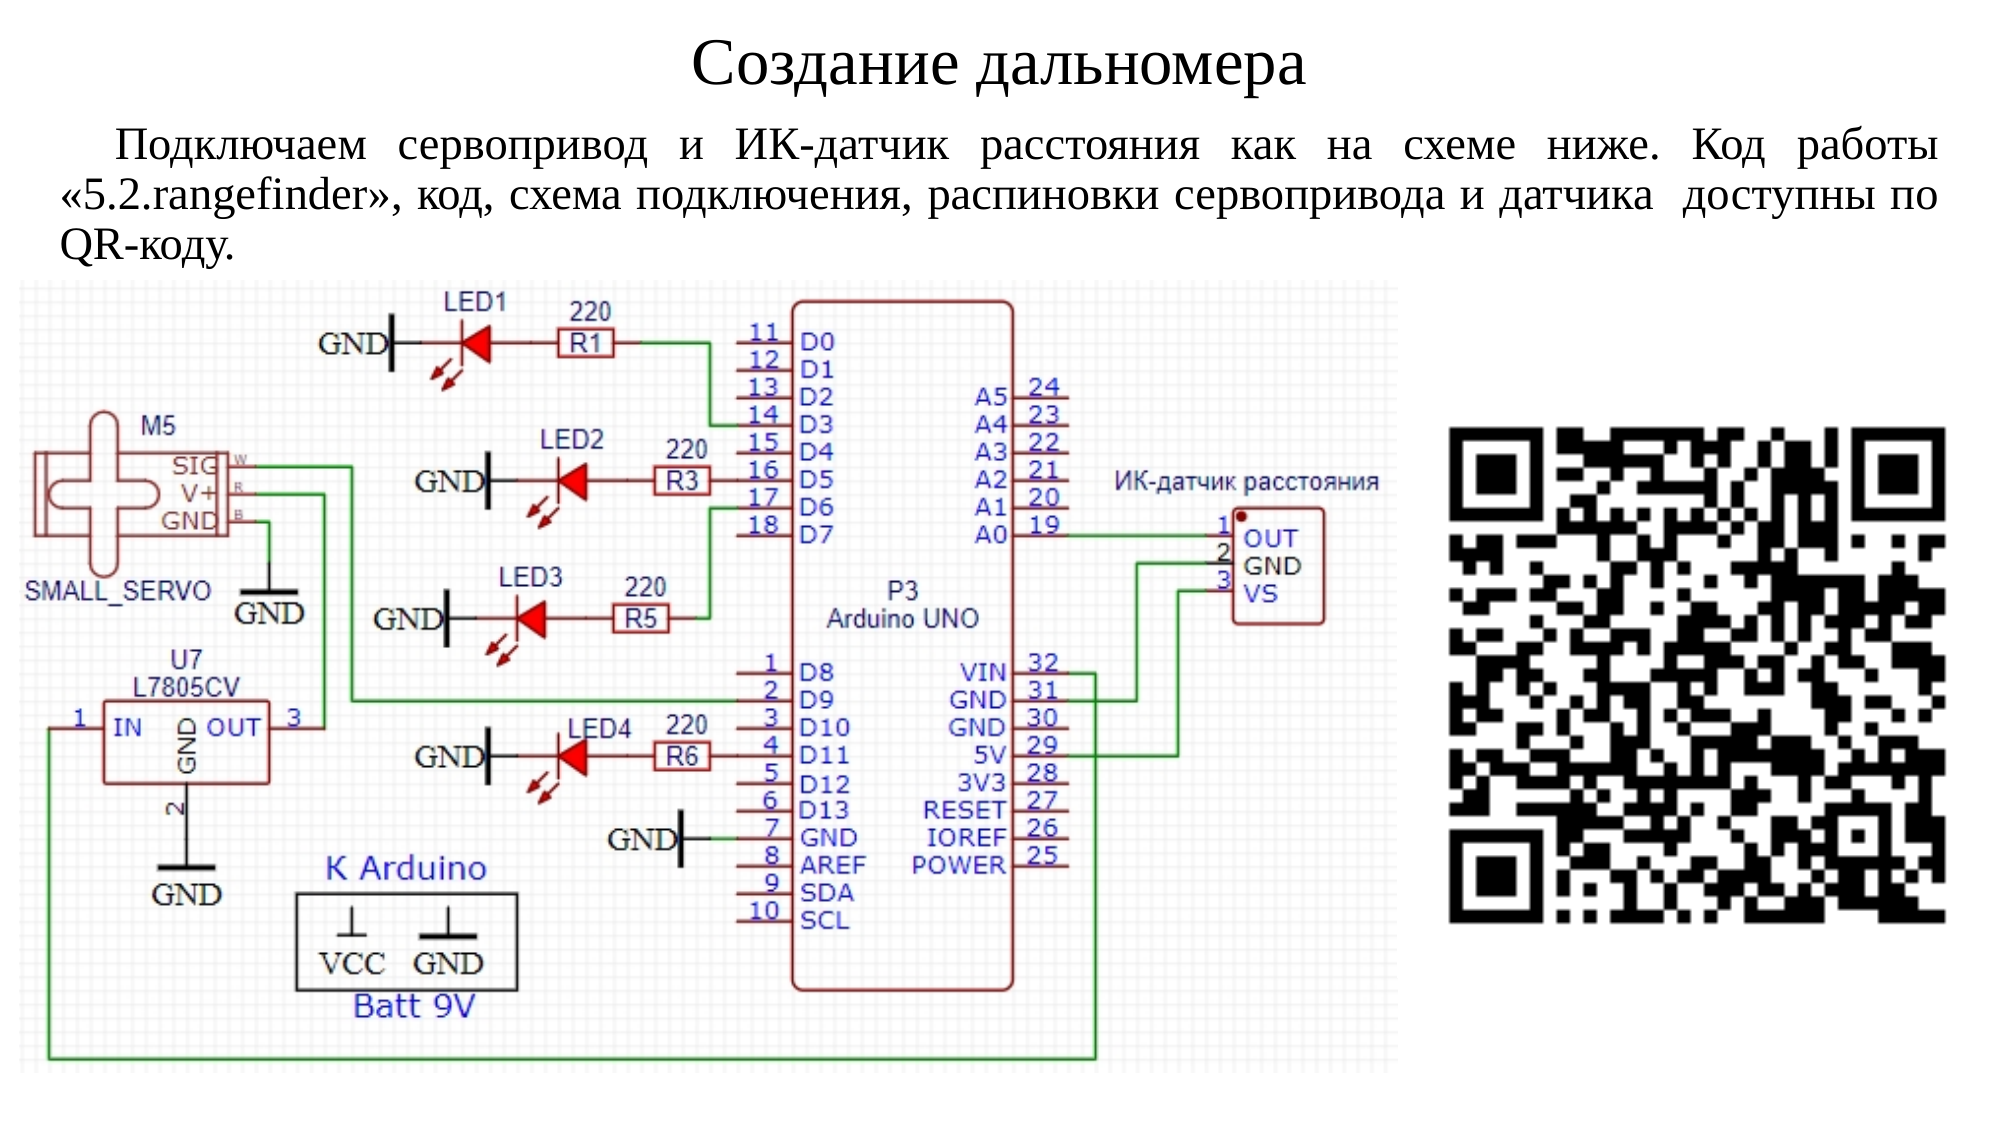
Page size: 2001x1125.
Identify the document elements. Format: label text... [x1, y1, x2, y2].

title Создание дальномера [137, 13, 1863, 111]
picture [19, 280, 2000, 1073]
list Подключаем сервопривод и ИК-датчик расстояния как на схеме ниже. Код работы «5.2.rangefinder», код, схема подключения, распиновки сервопривода и датчика доступны по QR-коду. [44, 111, 1956, 278]
